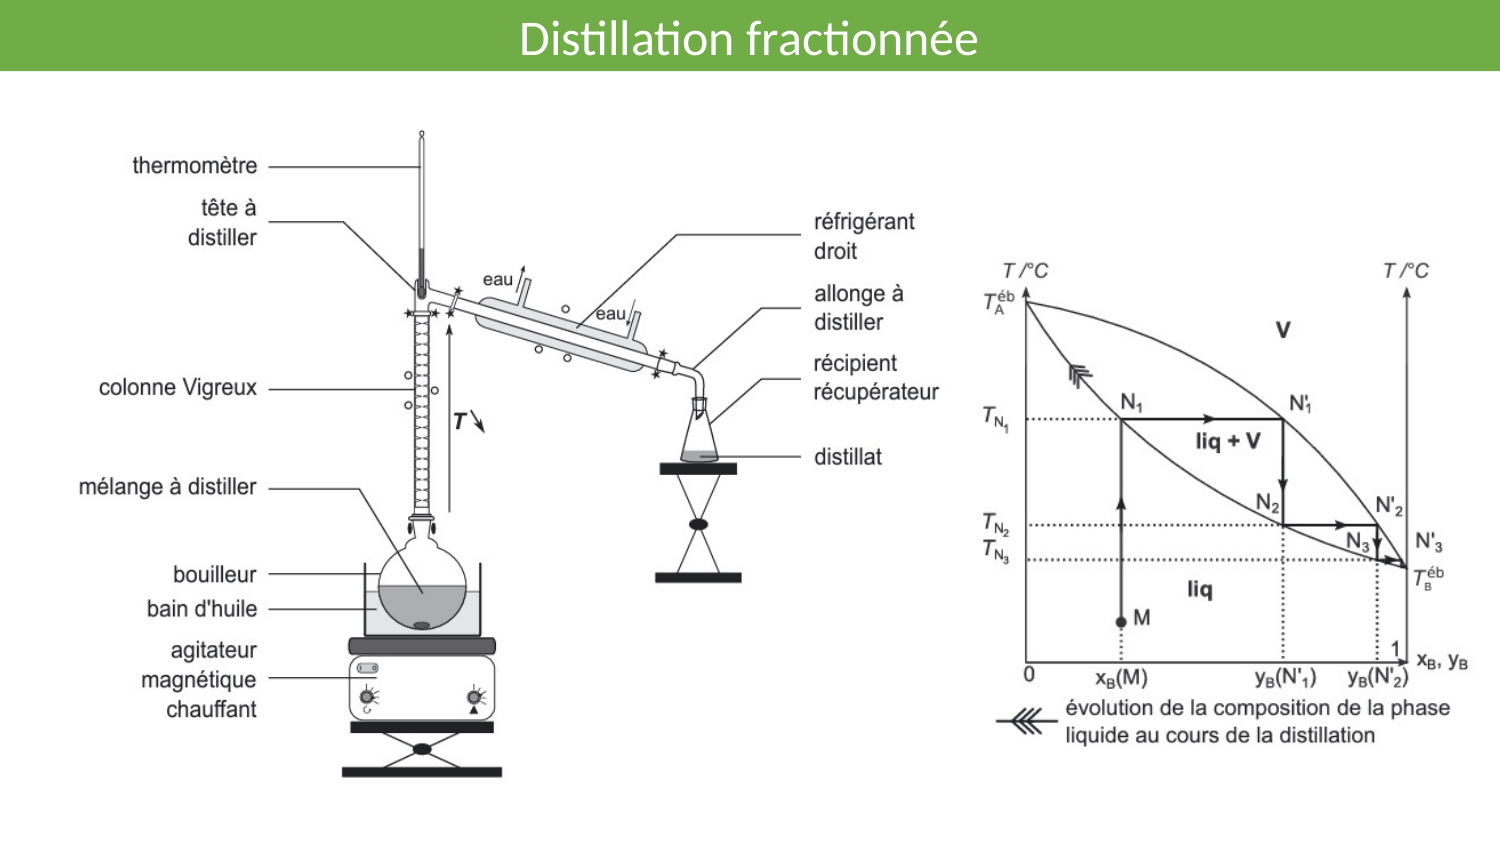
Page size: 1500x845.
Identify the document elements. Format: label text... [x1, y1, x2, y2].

picture [60, 106, 1500, 789]
text_box Distillation fractionnée [0, 0, 1500, 72]
